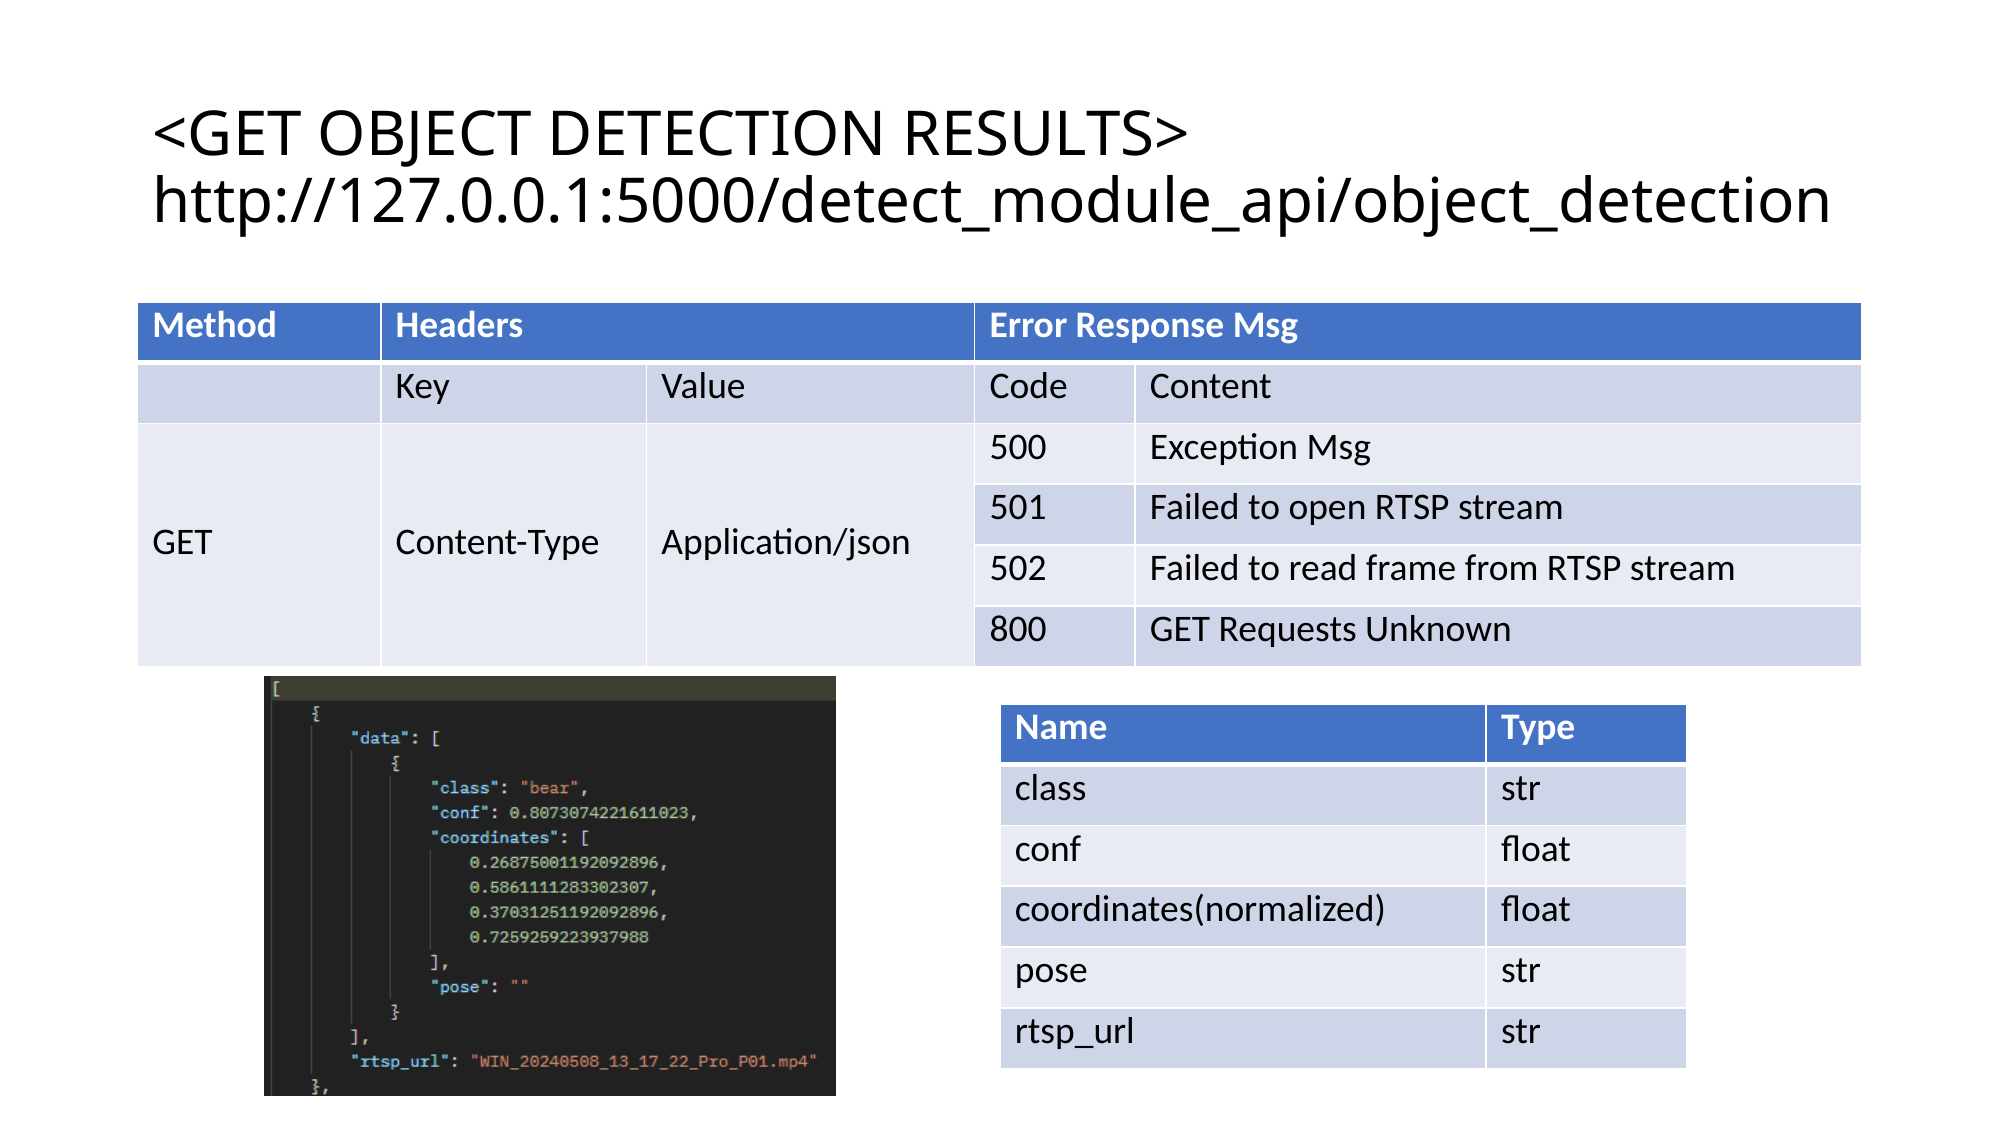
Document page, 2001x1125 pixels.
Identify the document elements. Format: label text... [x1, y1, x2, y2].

table_cell conf [1001, 826, 1485, 885]
table_header Method [138, 303, 380, 360]
table_cell float [1487, 887, 1686, 946]
picture [264, 676, 836, 1096]
table_cell Exception Msg [1136, 424, 1861, 483]
table_cell GET [138, 424, 380, 666]
table_cell 501 [975, 485, 1134, 544]
table_cell Key [382, 365, 646, 423]
table_cell GET Requests Unknown [1136, 607, 1861, 666]
table_cell coordinates(normalized) [1001, 887, 1485, 946]
table_cell 502 [975, 546, 1134, 605]
table_header Headers [382, 303, 974, 360]
table_cell Content-Type [382, 424, 646, 666]
table_header Type [1487, 705, 1686, 762]
table_cell str [1487, 948, 1686, 1007]
table_cell str [1487, 1009, 1686, 1068]
table_cell float [1487, 826, 1686, 885]
table_cell Failed to read frame from RTSP stream [1136, 546, 1861, 605]
table_cell Content [1136, 365, 1861, 423]
table_cell Code [975, 365, 1134, 423]
table_cell class [1001, 767, 1485, 825]
table_cell Value [647, 365, 974, 423]
table_header Name [1001, 705, 1485, 762]
table_header Error Response Msg [975, 303, 1861, 360]
table_cell rtsp_url [1001, 1009, 1485, 1068]
title <GET OBJECT DETECTION RESULTS> http://127.0.0.1:5000/detect_module_api/object_detection [137, 59, 1863, 278]
table_cell str [1487, 767, 1686, 825]
table_cell 800 [975, 607, 1134, 666]
table_cell 500 [975, 424, 1134, 483]
table_cell Failed to open RTSP stream [1136, 485, 1861, 544]
table_cell pose [1001, 948, 1485, 1007]
table_cell [138, 365, 380, 423]
table_cell Application/json [647, 424, 974, 666]
